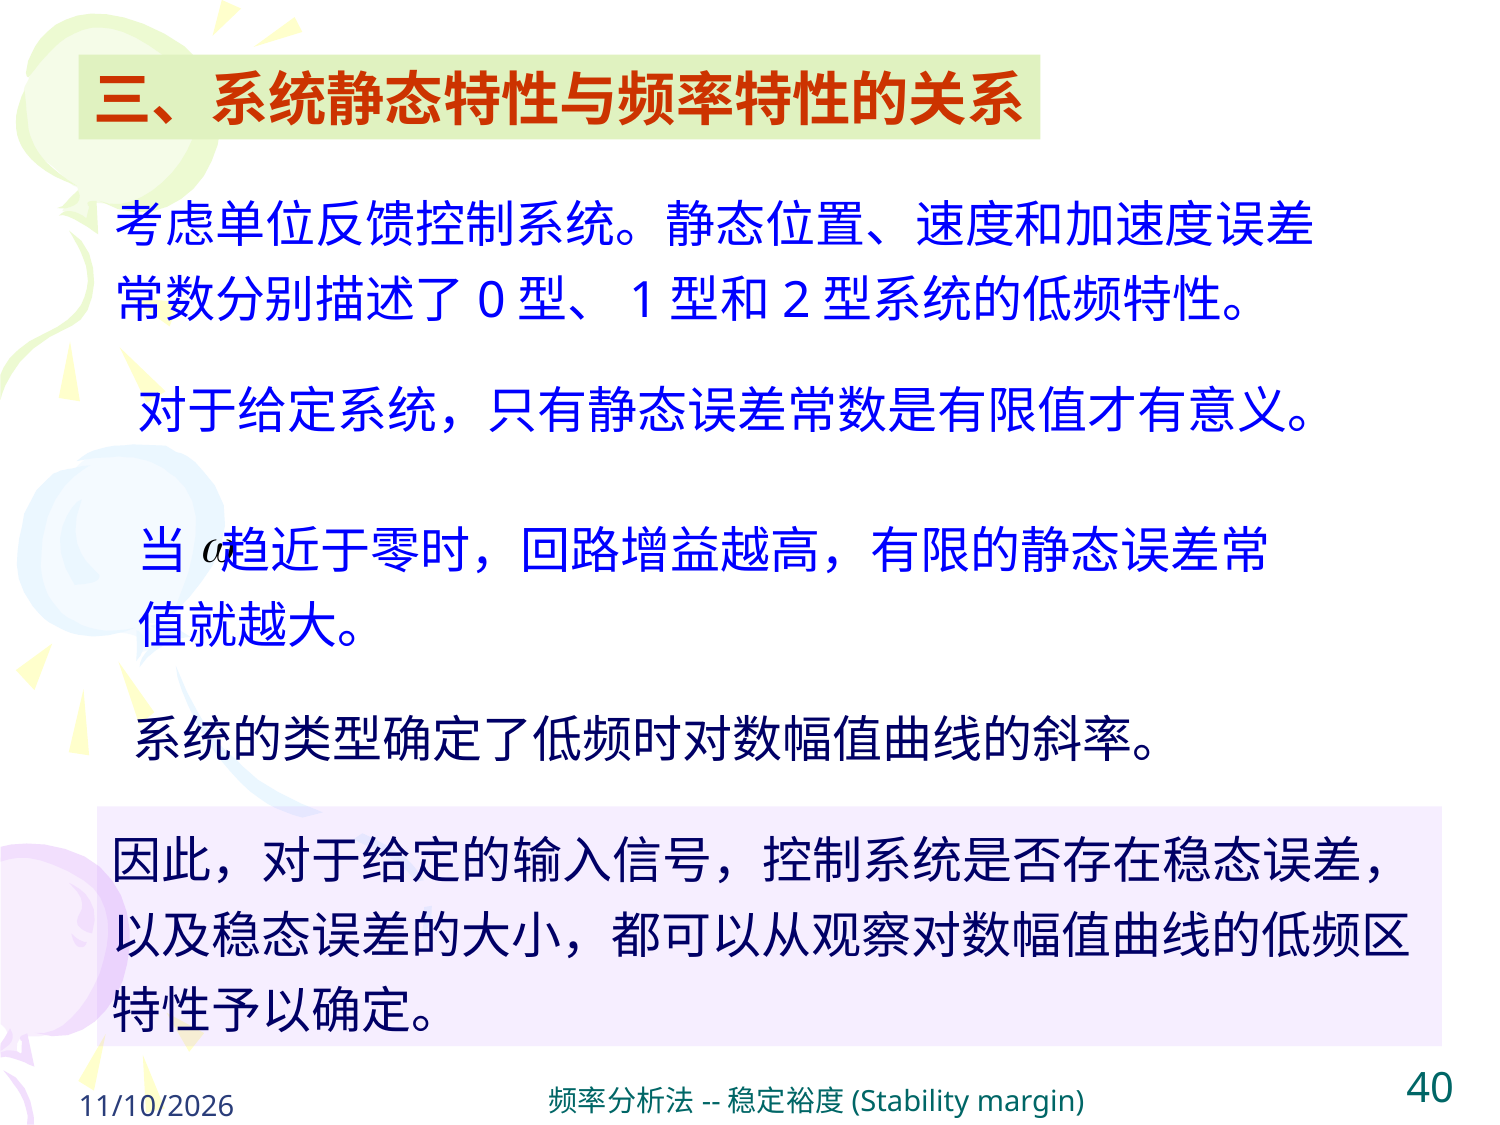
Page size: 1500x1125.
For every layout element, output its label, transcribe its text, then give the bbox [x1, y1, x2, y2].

footer 频率分析法--稳定裕度(Stability margin) [270, 1079, 1340, 1125]
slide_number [63, 1079, 256, 1125]
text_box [122, 495, 1333, 662]
slide_number 40 [1340, 1079, 1470, 1125]
text_box 三、系统静态特性与频率特性的关系 [78, 54, 1041, 140]
text_box 系统的类型确定了低频时对数幅值曲线的斜率。 [117, 685, 1198, 776]
text_box 对于给定系统，只有静态误差常数是有限值才有意义。 [122, 355, 1371, 446]
text_box 因此，对于给定的输入信号，控制系统是否存在稳态误差，以及稳态误差的大小，都可以从观察对数幅值曲线的低频区特性予以确定。 [97, 806, 1442, 1047]
text_box 考虑单位反馈控制系统。静态位置、速度和加速度误差常数分别描述了0型、1型和2型系统的低频特性。 [100, 169, 1365, 335]
